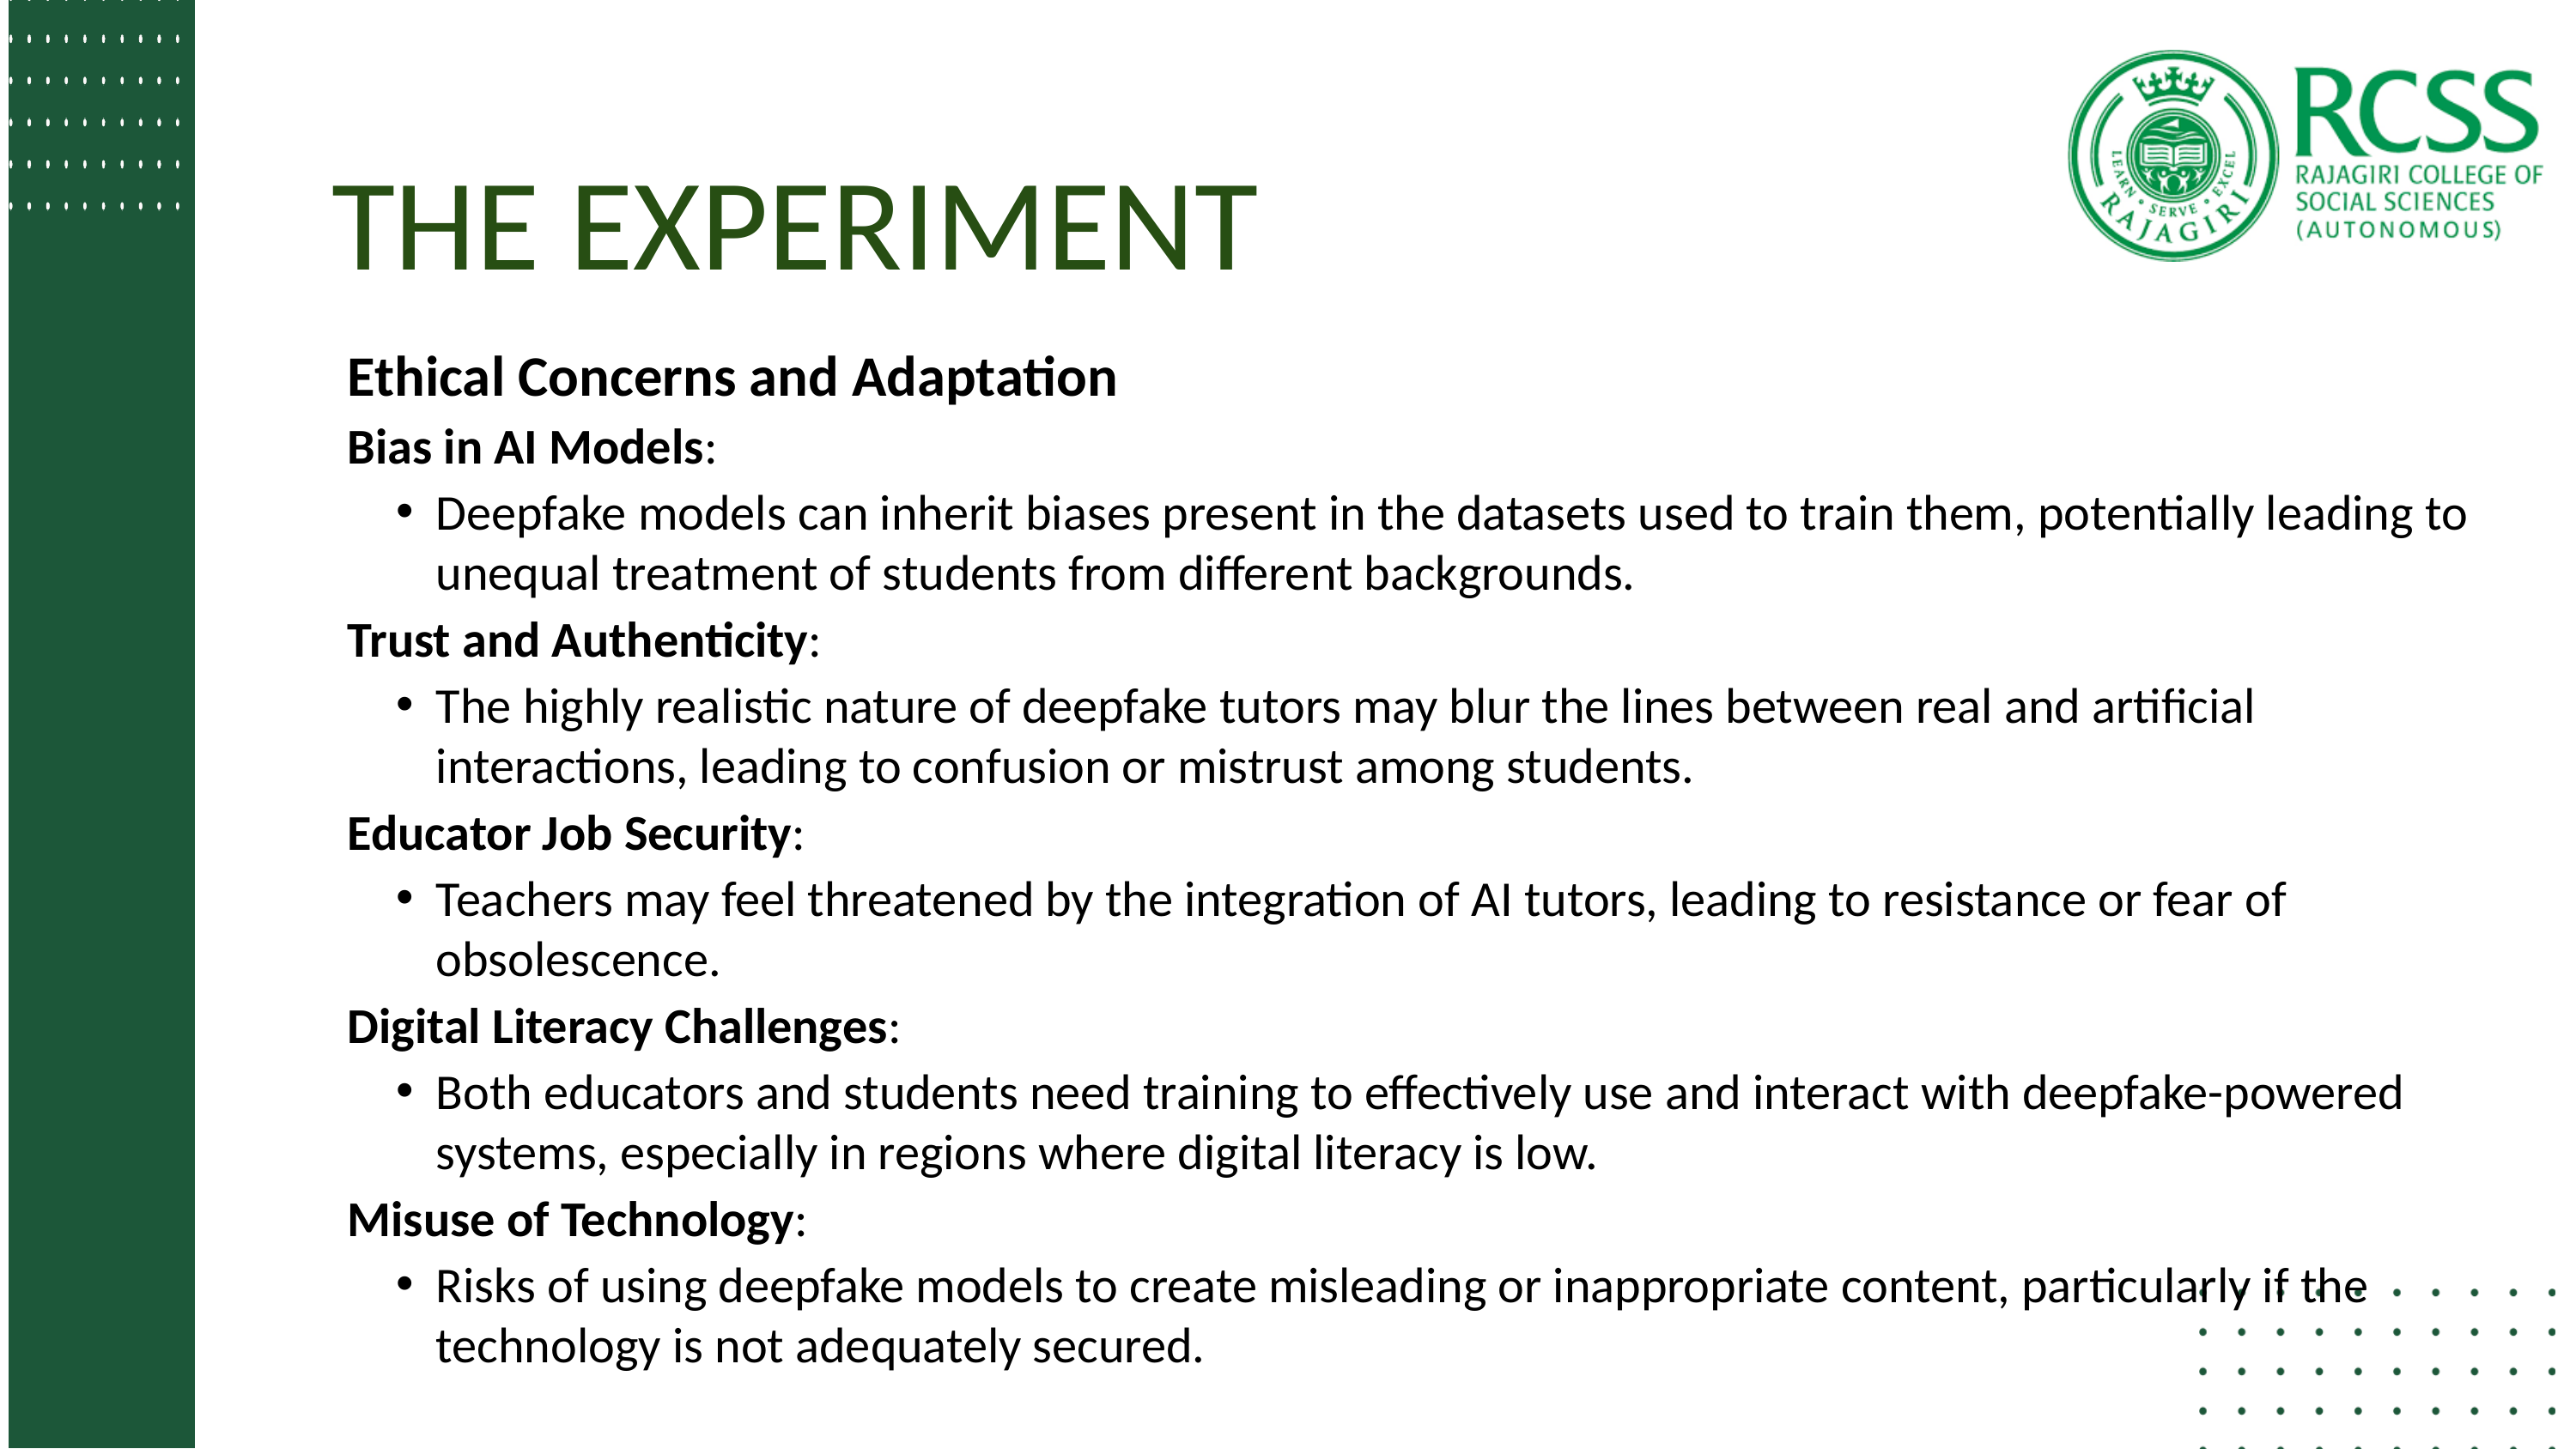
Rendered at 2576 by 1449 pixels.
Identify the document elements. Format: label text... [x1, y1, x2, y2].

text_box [8, 0, 195, 1449]
picture [2067, 50, 2543, 262]
title THE EXPERIMENT [319, 100, 1945, 332]
list Ethical Concerns and Adaptation Bias in AI Models: Deepfake models can inherit biases present in the datasets used to train them, potentially leading to unequal treatment of students from different backgrounds. Trust and Authenticity: The highly realistic nature of deepfake tutors may blur the lines between real and artificial interactions, leading to confusion or mistrust among students. Educator Job Security: Teachers may feel threatened by the integration of AI tutors, leading to resistance or fear of obsolescence. Digital Literacy Challenges: Both educators and students need training to effectively use and interact with deepfake-powered systems, especially in regions where digital literacy is low. Misuse of Technology: Risks of using deepfake models to create misleading or inappropriate content, particularly if the technology is not adequately secured. [319, 332, 2526, 1379]
text_box [2198, 1288, 2556, 1449]
